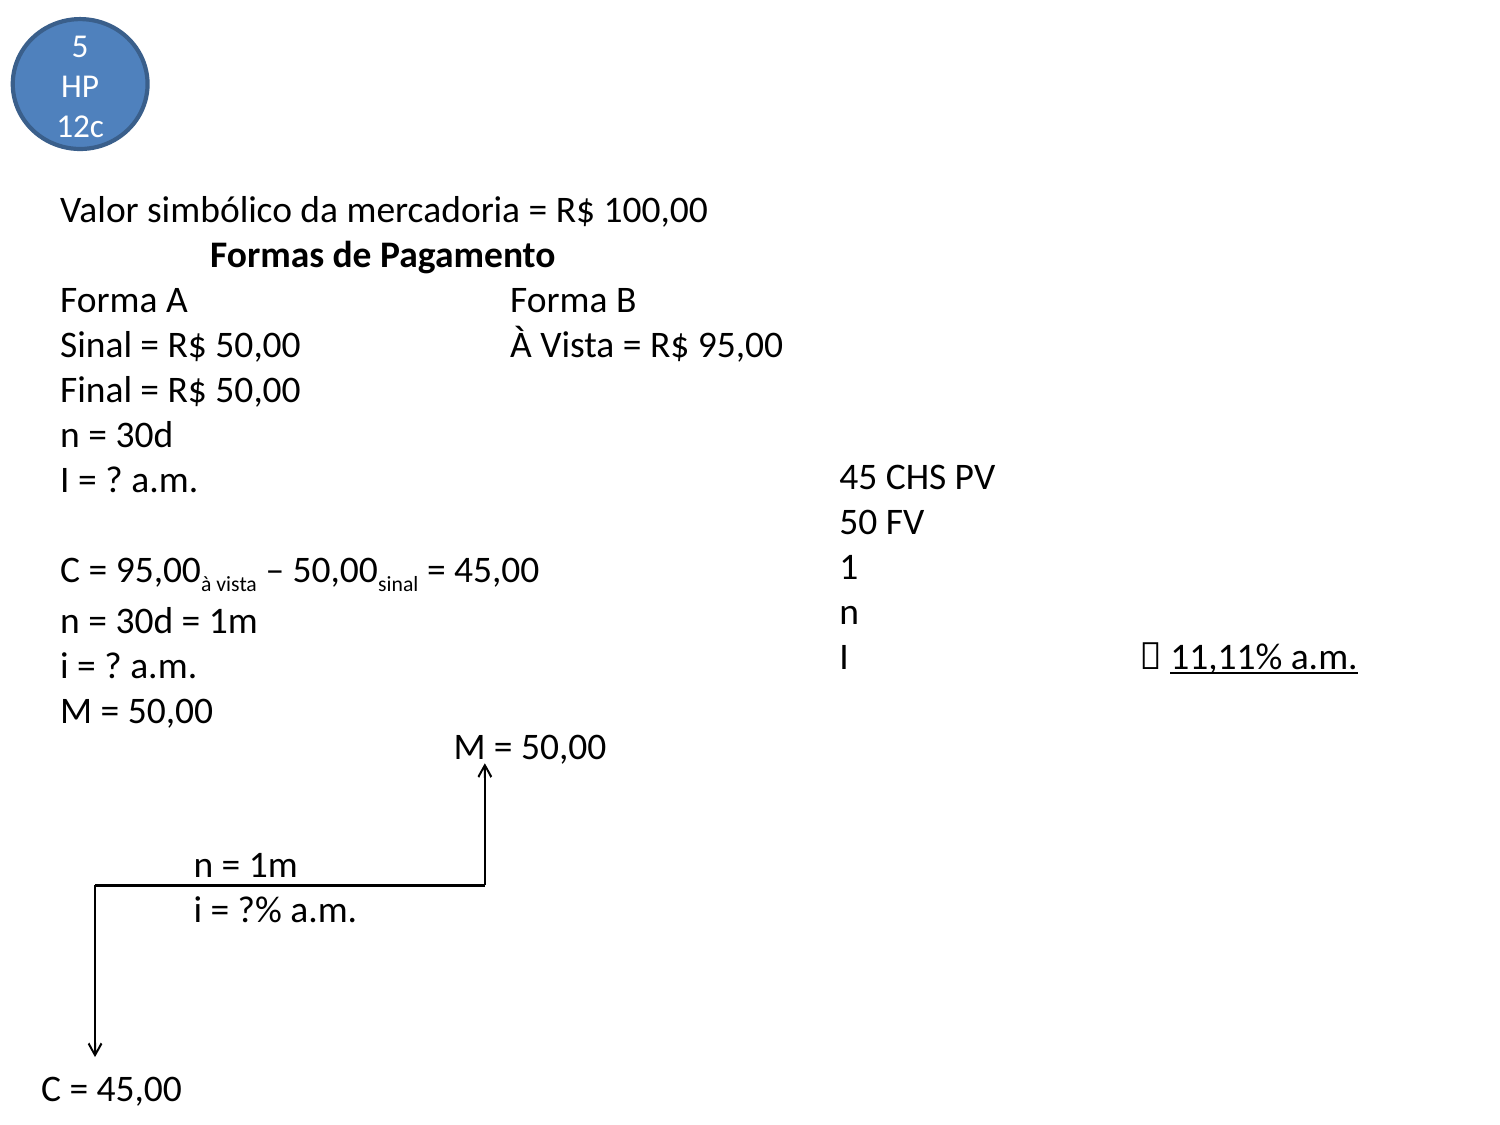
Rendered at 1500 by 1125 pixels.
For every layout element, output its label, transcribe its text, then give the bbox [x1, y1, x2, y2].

text_box 5 HP 12c [10, 16, 150, 152]
text_box Valor simbólico da mercadoria = R$ 100,00 Formas de Pagamento Forma A Forma B Sinal = R$ 50,00 À Vista = R$ 95,00 Final = R$ 50,00 n = 30d I = ? a.m. C = 95,00à vista – 50,00sinal = 45,00 n = 30d = 1m i = ? a.m. M = 50,00 [45, 177, 799, 739]
text_box 45 CHS PV 50 FV 1 n I  11,11% a.m. [824, 444, 1373, 685]
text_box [24, 714, 624, 1118]
